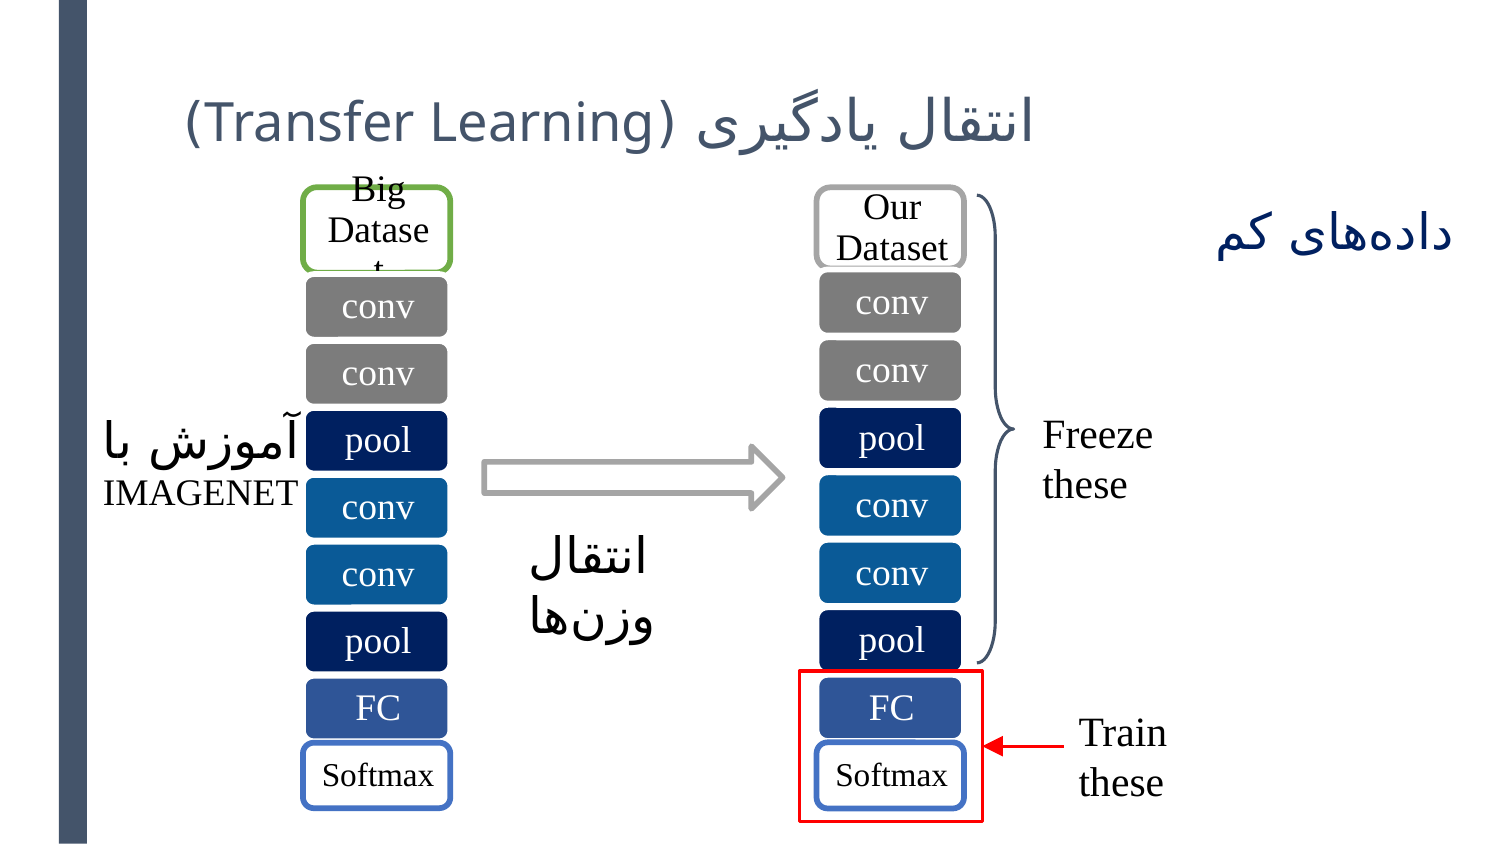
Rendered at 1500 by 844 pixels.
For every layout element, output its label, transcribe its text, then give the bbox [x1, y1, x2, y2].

text_box [799, 671, 983, 822]
text_box داده‌های کم [1199, 184, 1492, 285]
text_box آموزش با IMAGENET [87, 393, 302, 500]
title انتقال یادگیری (Transfer Learning) [168, 84, 1351, 185]
text_box Train these [1063, 690, 1200, 803]
text_box [481, 443, 786, 511]
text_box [816, 186, 964, 809]
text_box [302, 186, 451, 809]
text_box [976, 195, 1014, 663]
text_box انتقال وزن‌ها [513, 508, 754, 616]
text_box Freeze these [1027, 391, 1193, 518]
